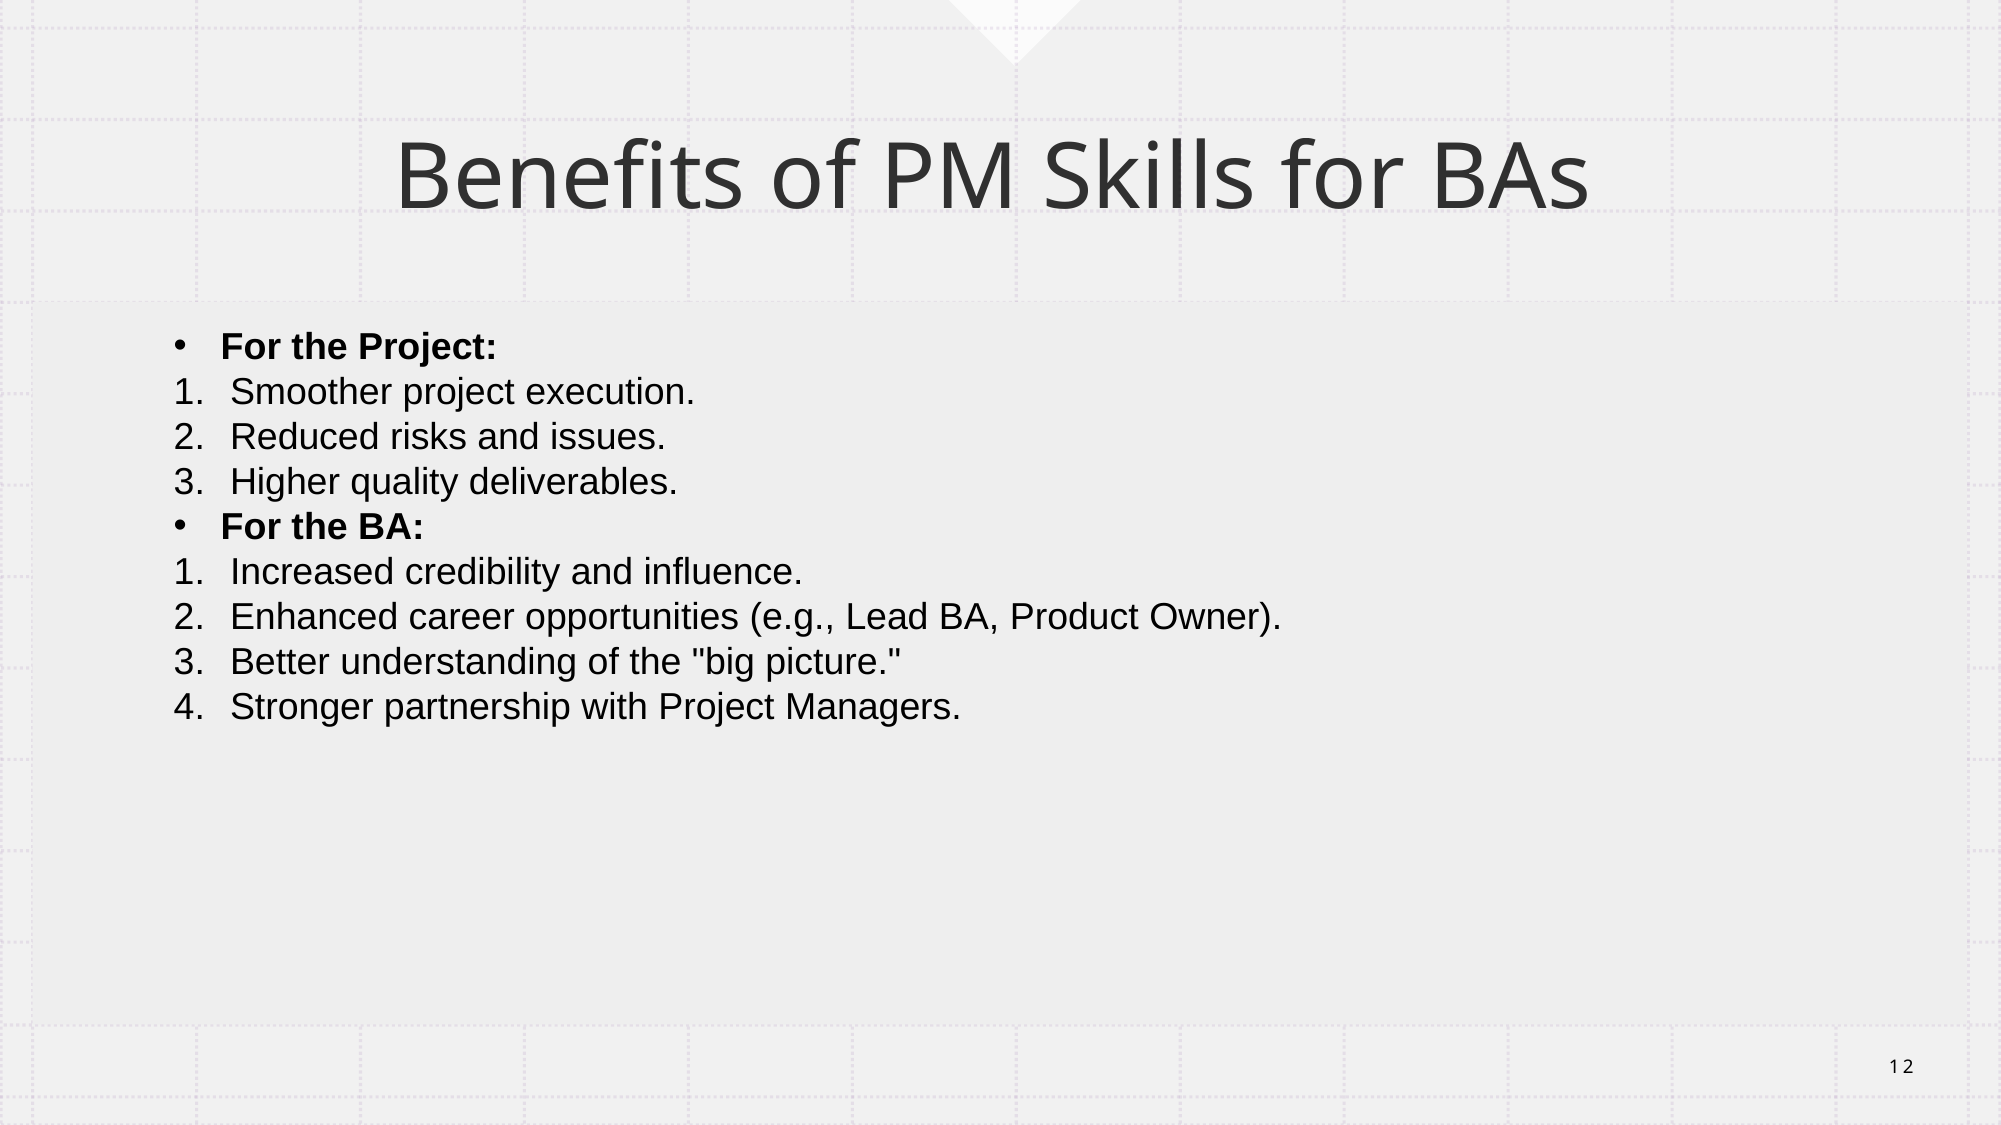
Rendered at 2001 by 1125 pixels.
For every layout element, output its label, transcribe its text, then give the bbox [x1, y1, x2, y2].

title Benefits of PM Skills for BAs [50, 55, 1937, 302]
slide_number 12 [1835, 1037, 1967, 1098]
list For the Project: Smoother project execution. Reduced risks and issues. Higher quality deliverables. For the BA: Increased credibility and influence. Enhanced career opportunities (e.g., Lead BA, Product Owner). Better understanding of the "big picture." Stronger partnership with Project Managers. [158, 221, 1301, 874]
